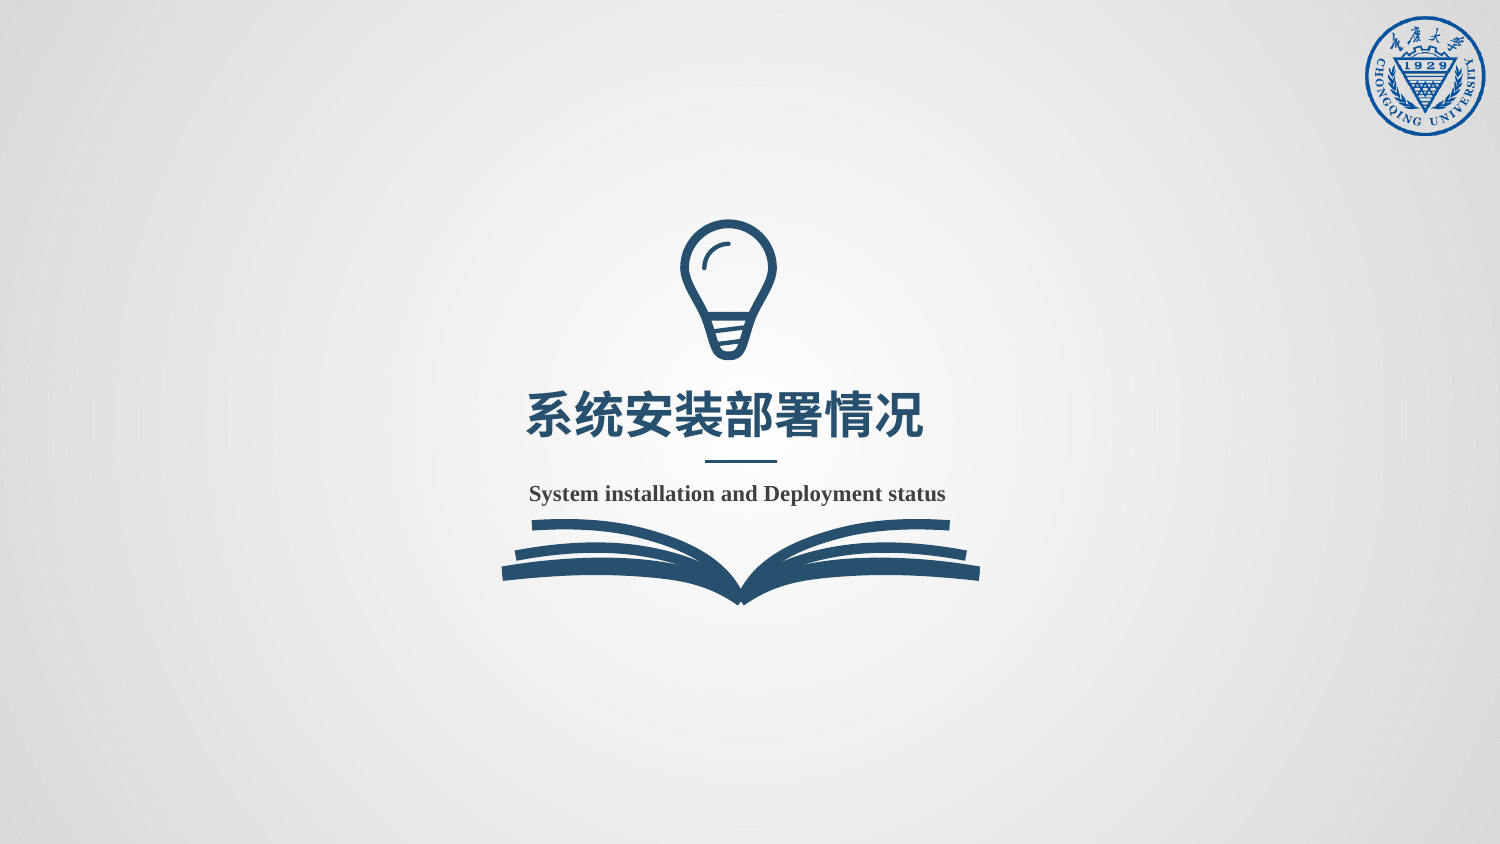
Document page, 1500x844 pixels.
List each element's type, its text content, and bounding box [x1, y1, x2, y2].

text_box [502, 522, 980, 602]
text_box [680, 219, 777, 361]
text_box System installation and Deployment status [514, 470, 962, 513]
text_box 系统安装部署情况 [509, 376, 940, 452]
picture [1359, 10, 1490, 142]
